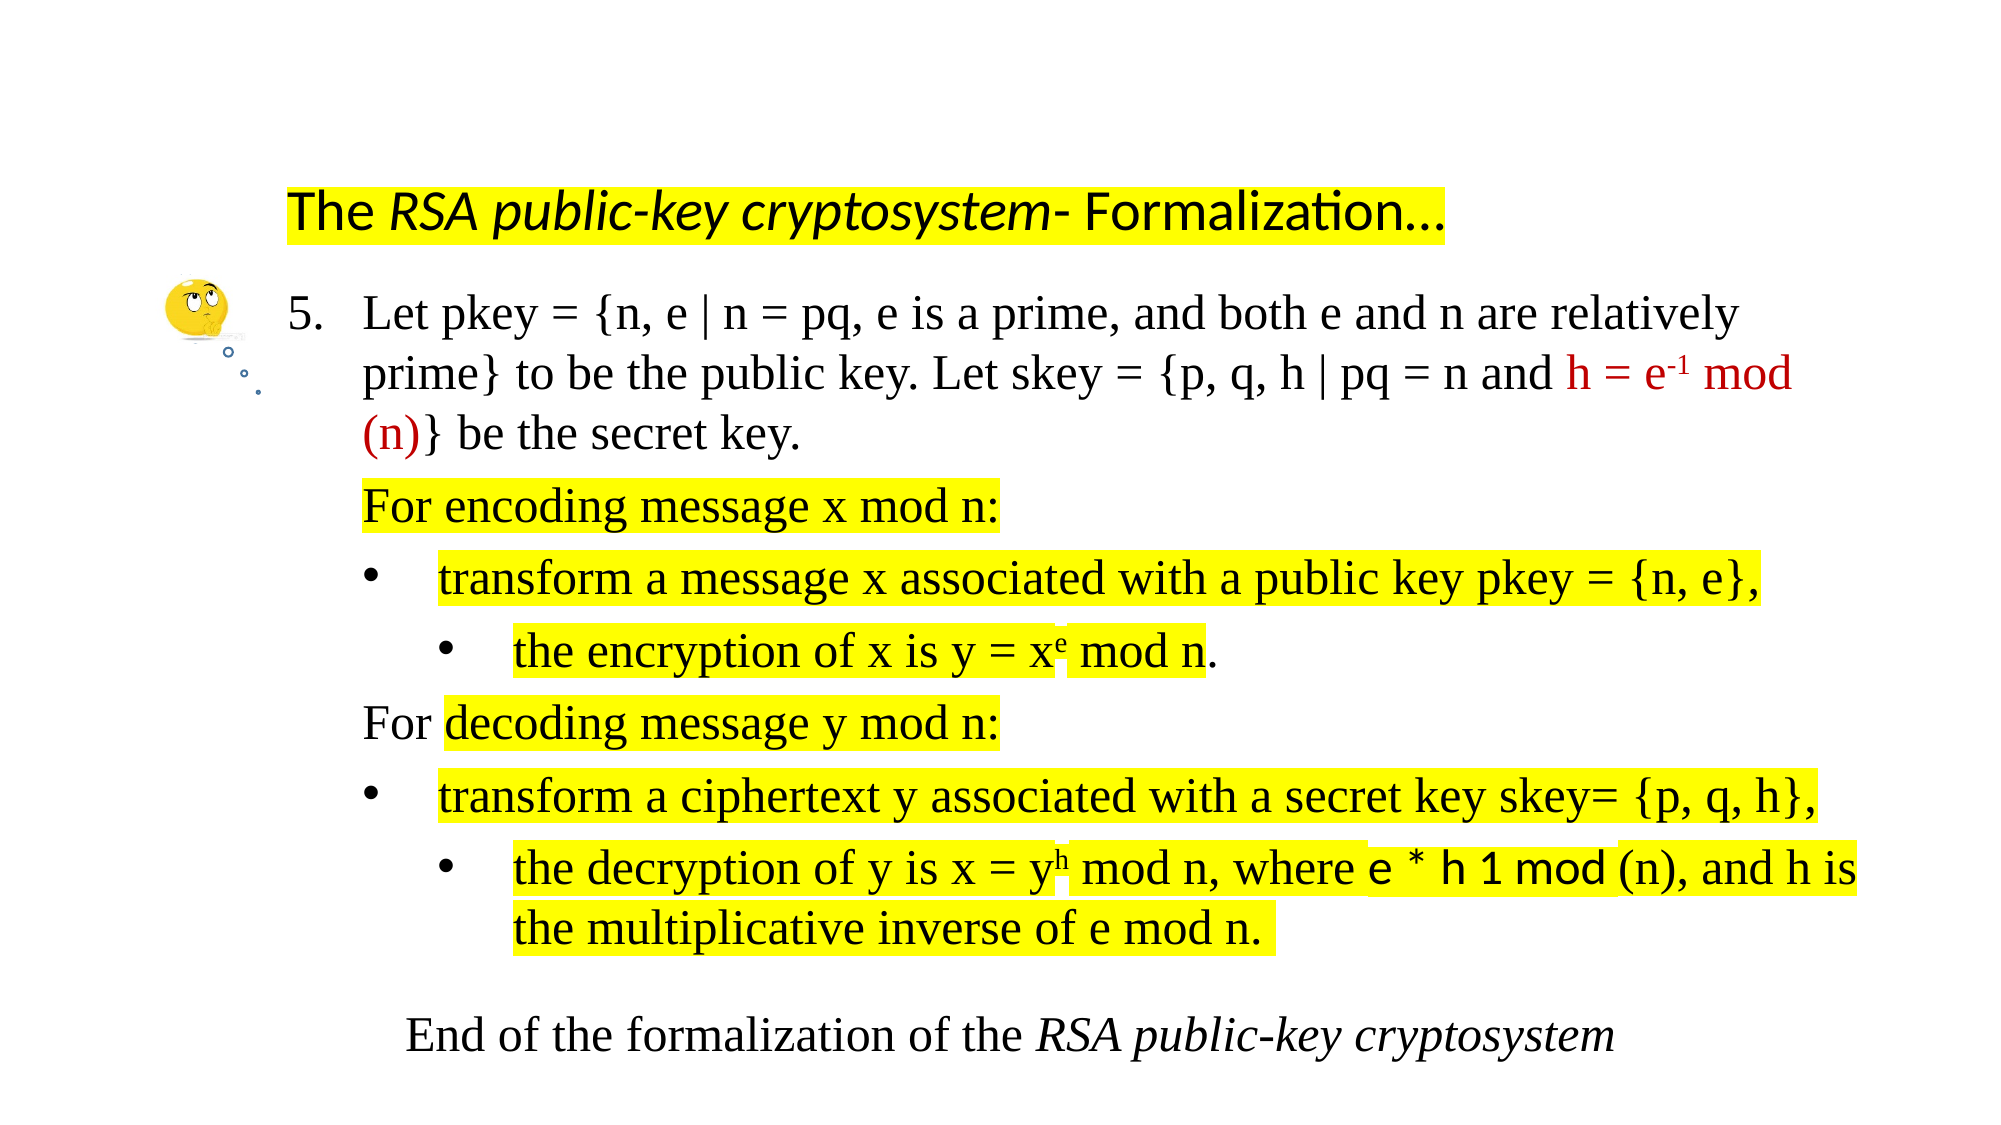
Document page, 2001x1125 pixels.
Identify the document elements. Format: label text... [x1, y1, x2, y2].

text_box [240, 369, 249, 378]
text_box [222, 346, 234, 358]
picture [144, 275, 248, 343]
text_box End of the formalization of the RSA public-key cryptosystem [390, 994, 1670, 1070]
